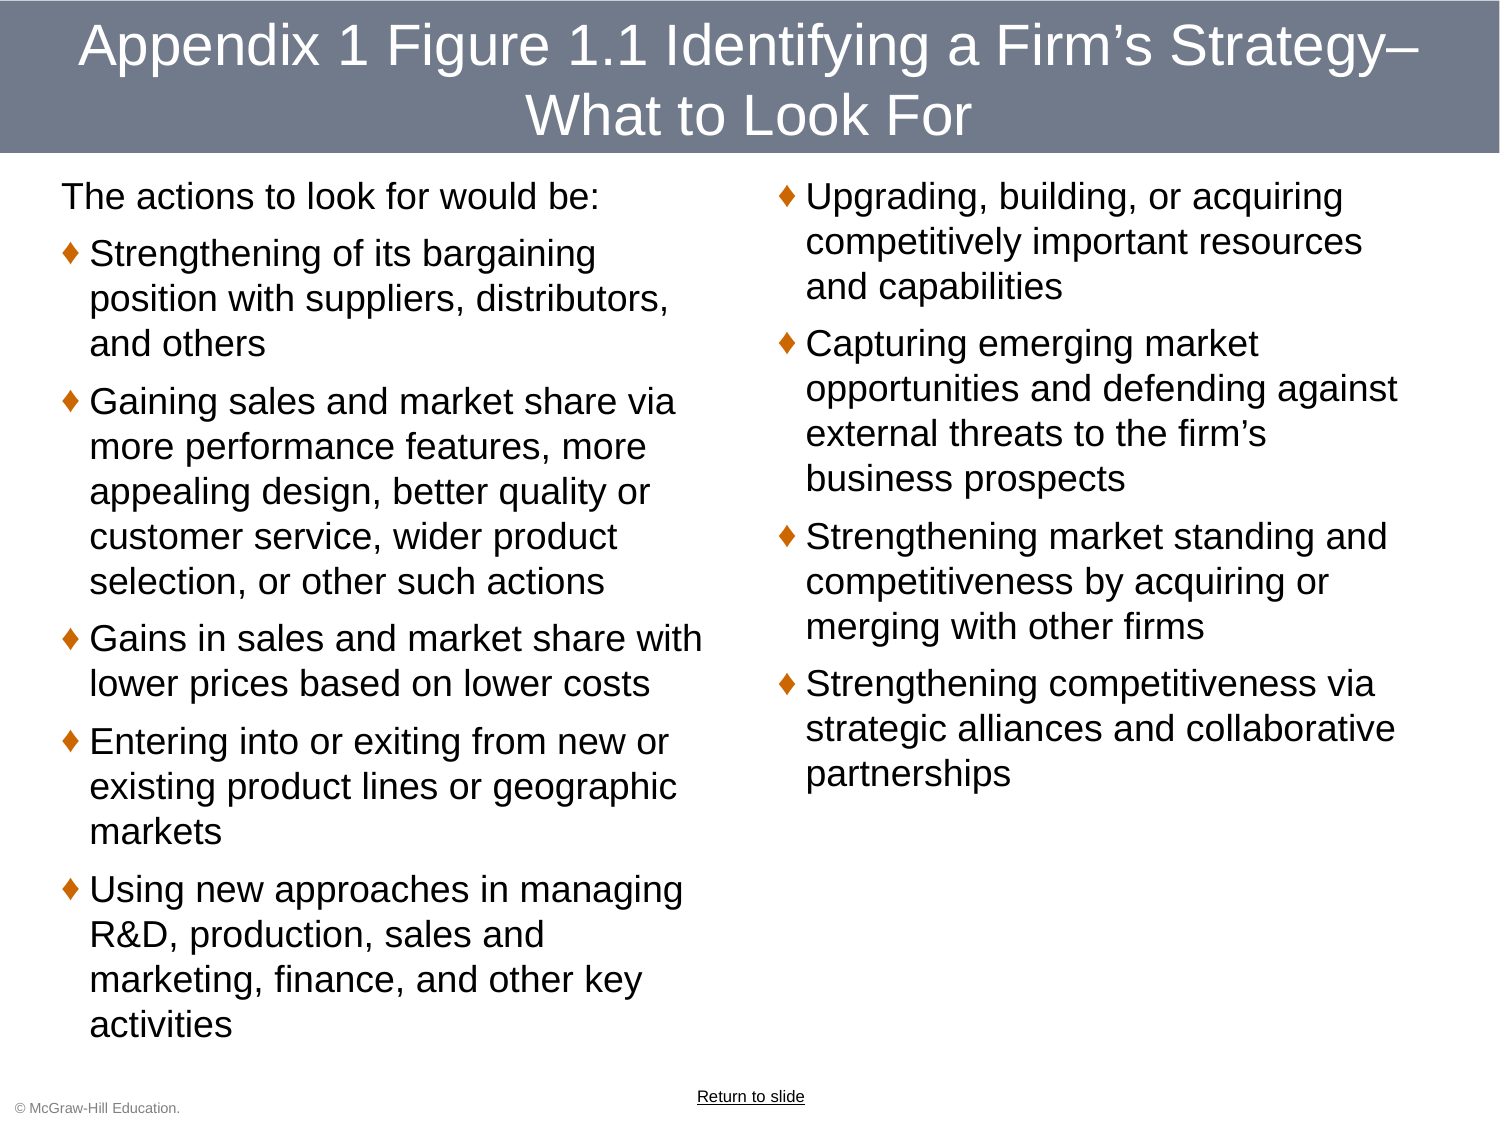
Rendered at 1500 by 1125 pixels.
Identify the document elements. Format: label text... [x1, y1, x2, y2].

title Appendix 1 Figure 1.1 Identifying a Firm’s Strategy–What to Look For [0, 0, 1500, 154]
list Return to slide [610, 1060, 892, 1114]
list The actions to look for would be: Strengthening of its bargaining position with suppliers, distributors, and others Gaining sales and market share via more performance features, more appealing design, better quality or customer service, wider product selection, or other such actions Gains in sales and market share with lower prices based on lower costs Entering into or exiting from new or existing product lines or geographic markets Using new approaches in managing R&D, production, sales and marketing, finance, and other key activities [45, 164, 738, 1031]
list Upgrading, building, or acquiring competitively important resources and capabilities Capturing emerging market opportunities and defending against external threats to the firm’s business prospects Strengthening market standing and competitiveness by acquiring or merging with other firms Strengthening competitiveness via strategic alliances and collaborative partnerships [762, 164, 1426, 1031]
